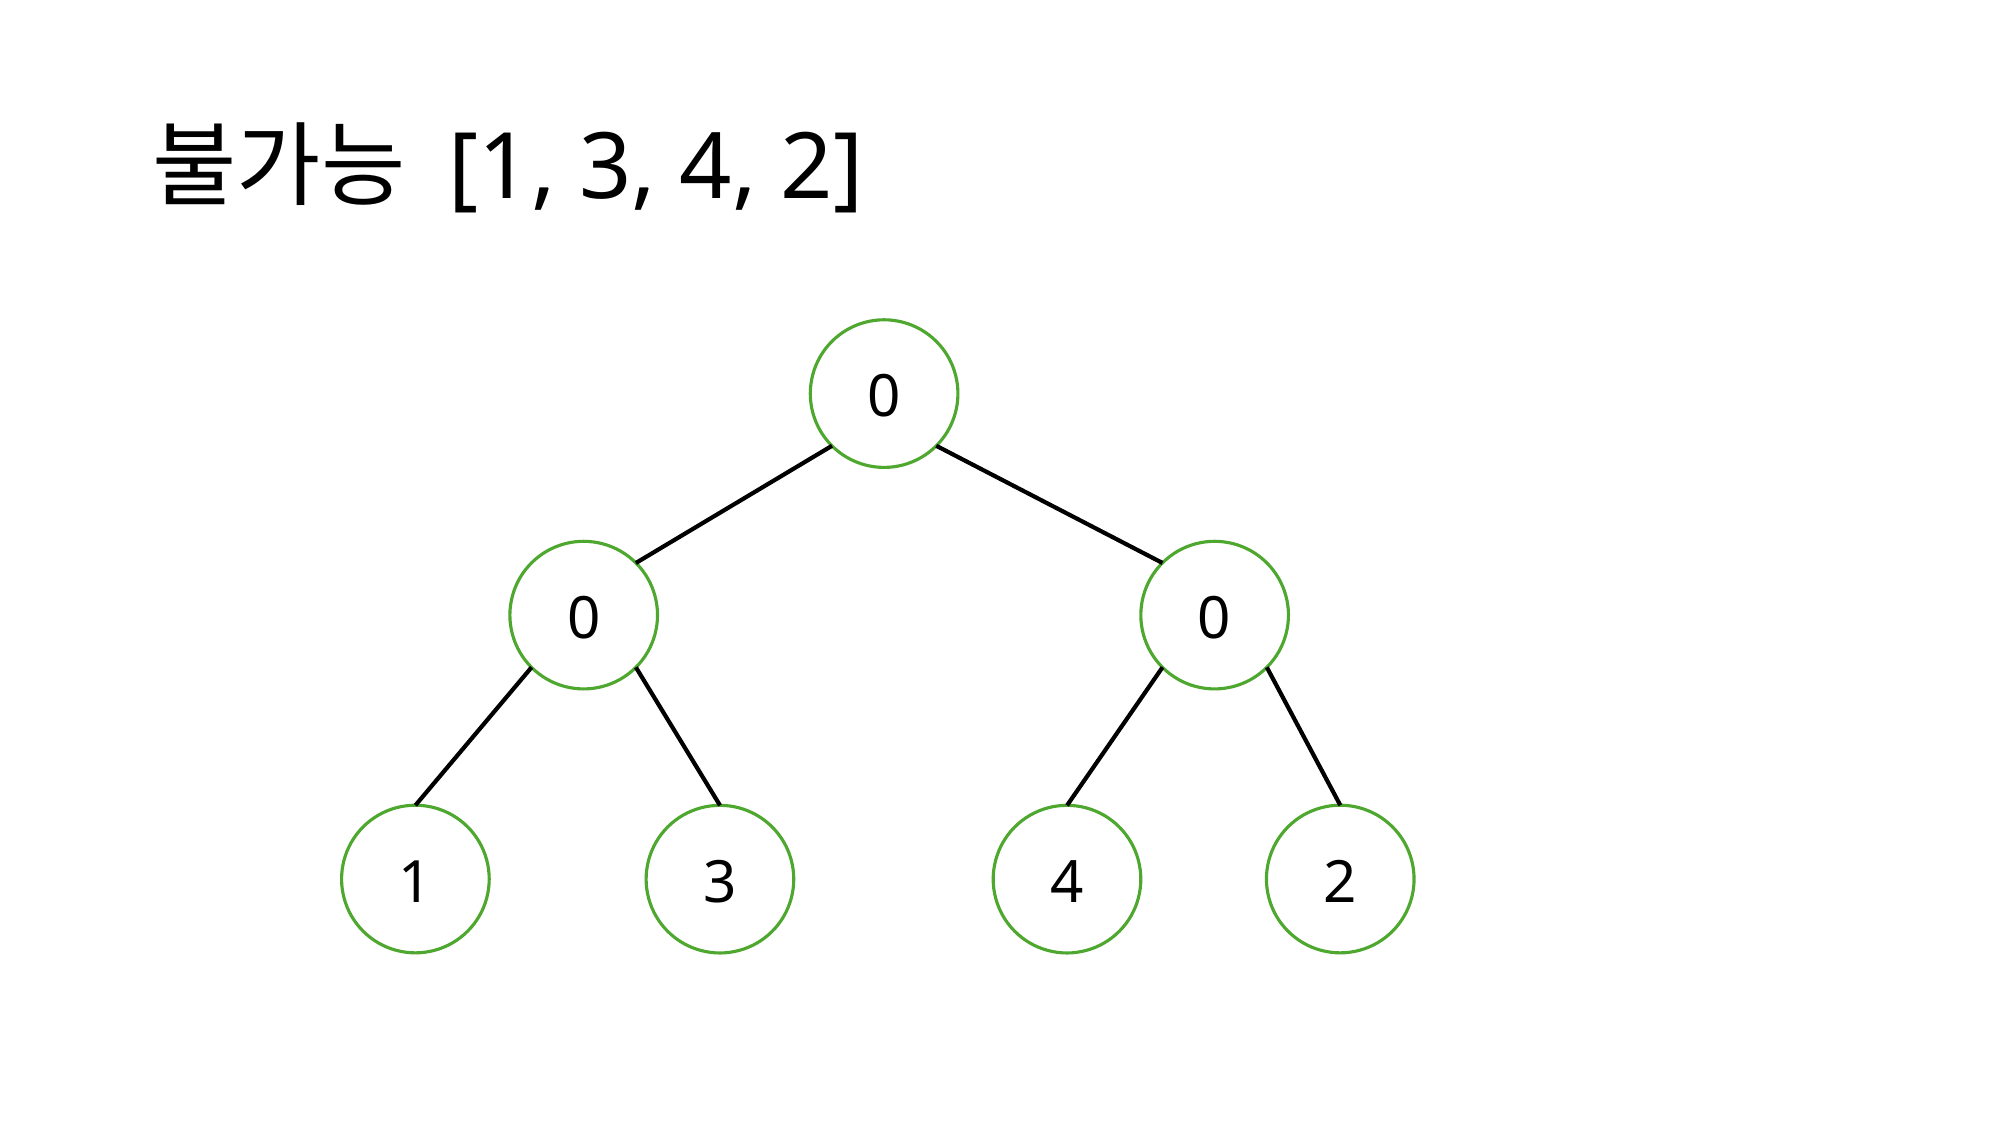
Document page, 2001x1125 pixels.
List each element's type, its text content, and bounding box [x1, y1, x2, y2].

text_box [635, 666, 721, 806]
text_box 0 [508, 539, 660, 691]
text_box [935, 445, 1163, 564]
text_box 2 [1264, 803, 1416, 955]
text_box 3 [644, 803, 796, 955]
text_box 1 [340, 803, 491, 955]
text_box 0 [1139, 539, 1291, 691]
text_box 4 [991, 803, 1143, 955]
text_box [1266, 666, 1341, 806]
text_box 0 [808, 318, 960, 469]
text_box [1066, 666, 1163, 806]
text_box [414, 666, 532, 806]
title 불가능 [1, 3, 4, 2] [137, 59, 1863, 278]
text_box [635, 445, 833, 564]
